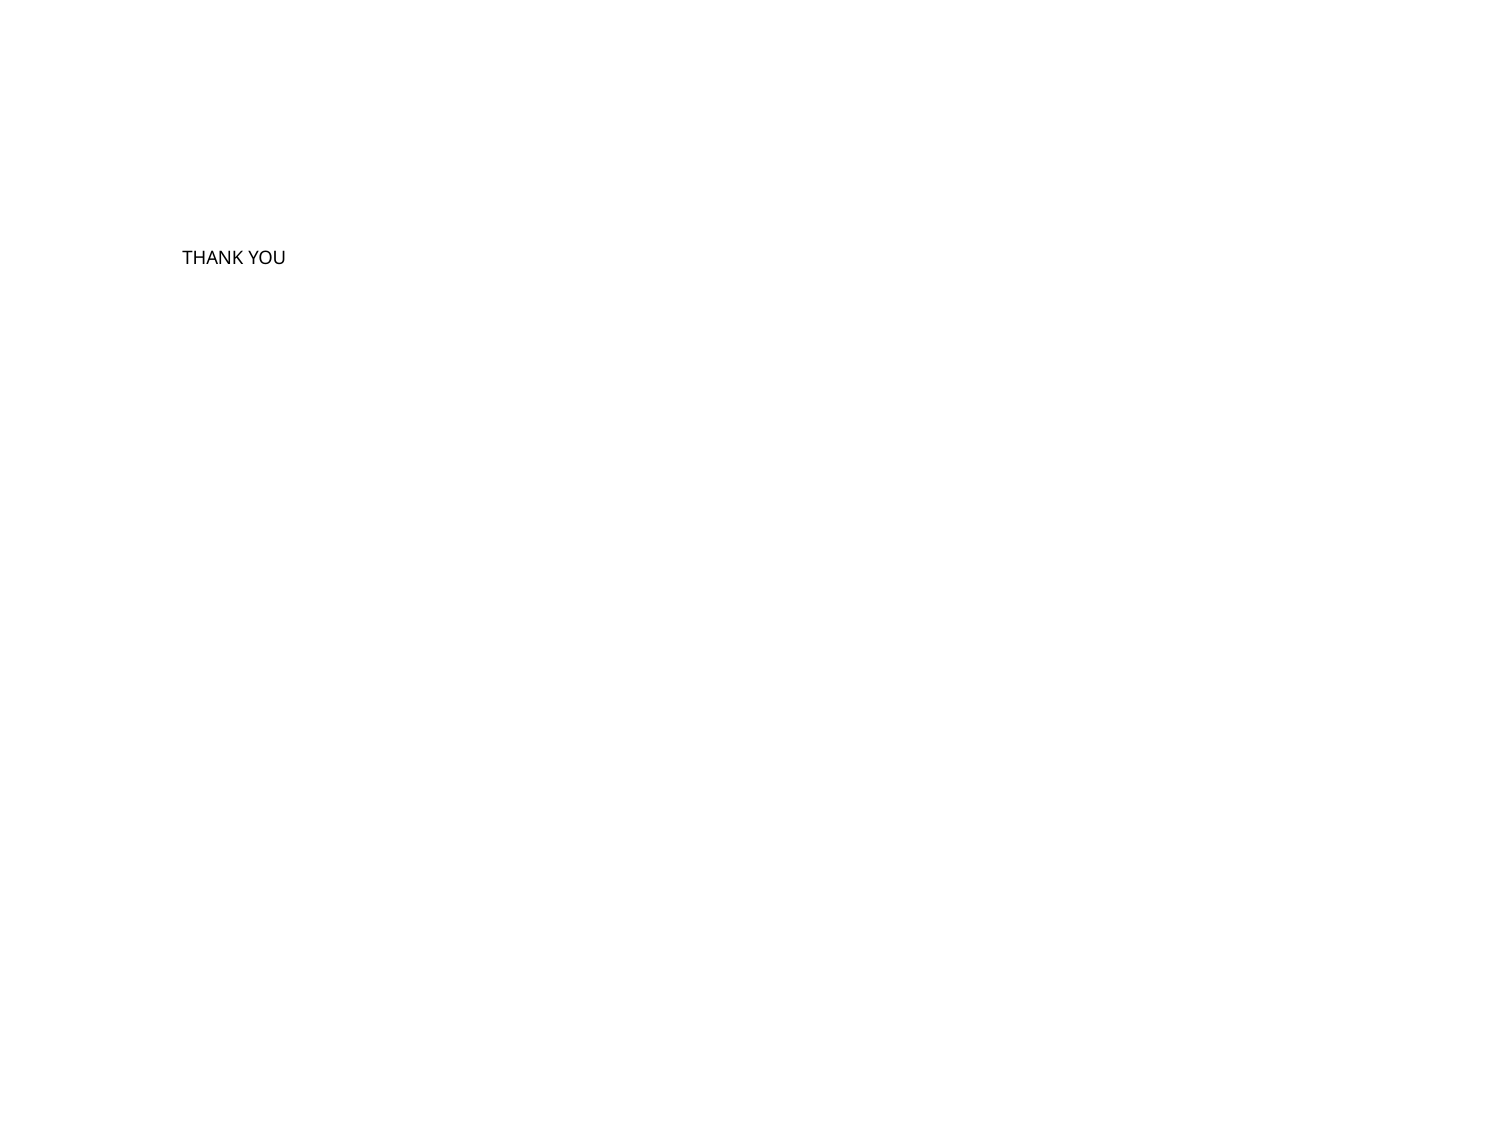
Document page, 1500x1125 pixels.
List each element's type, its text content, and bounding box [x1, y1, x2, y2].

title THANK YOU [103, 59, 1397, 278]
